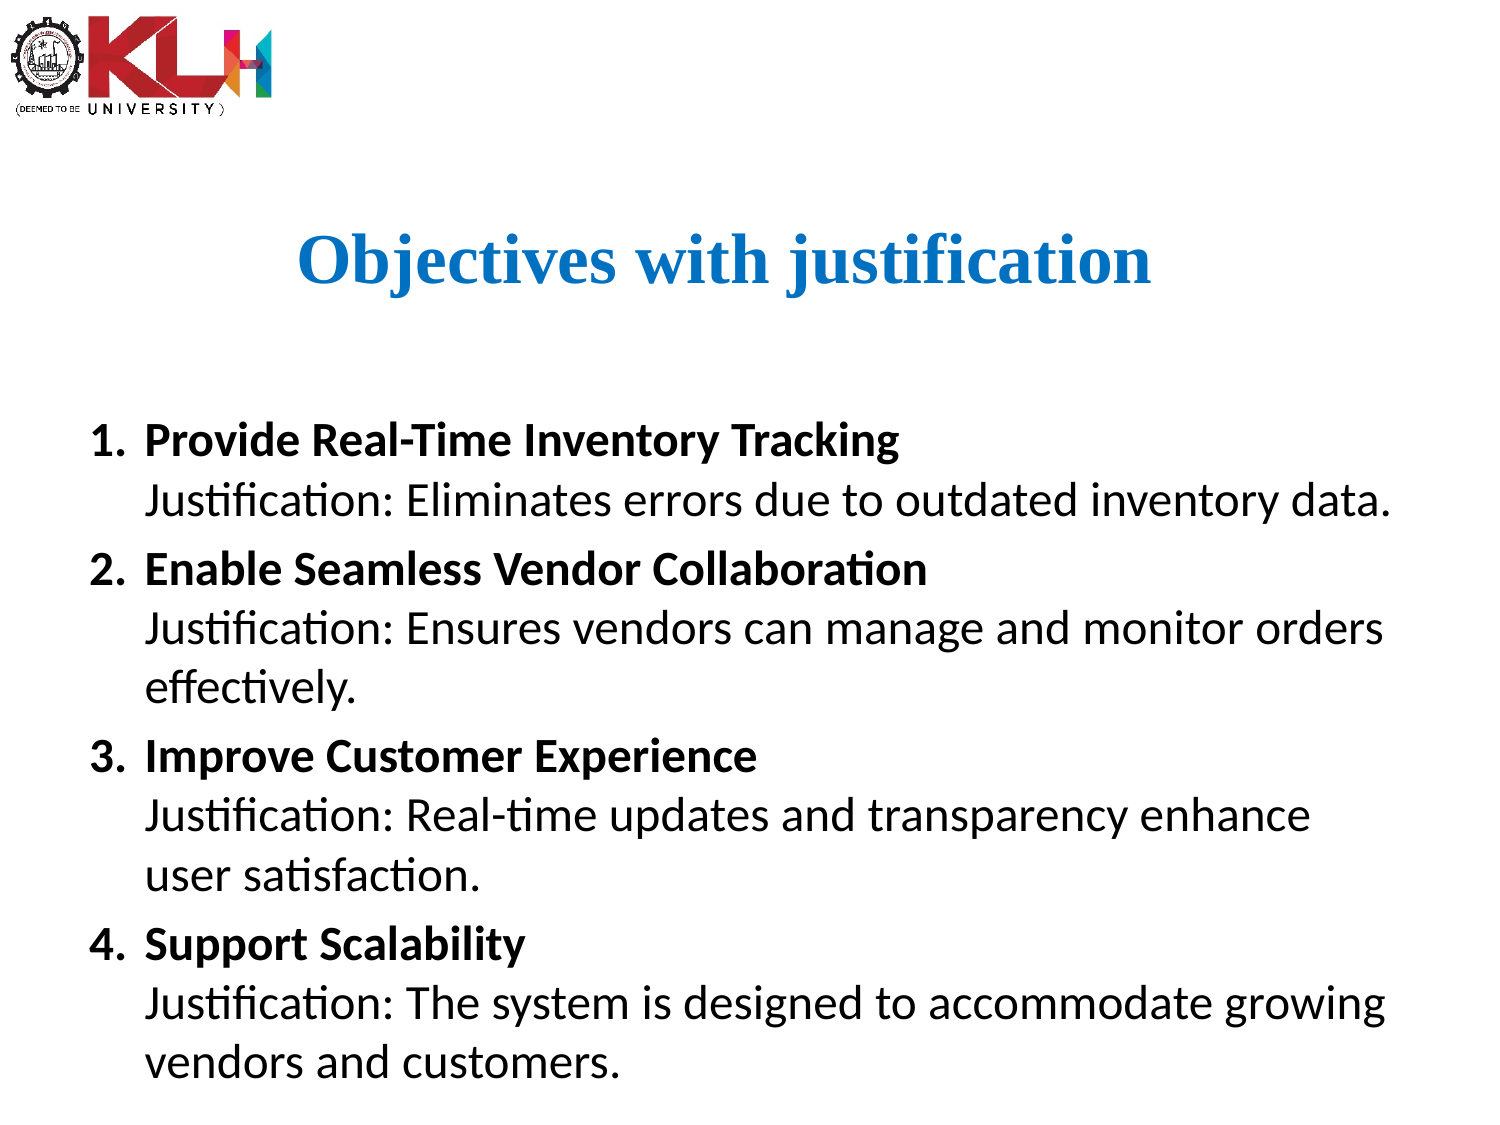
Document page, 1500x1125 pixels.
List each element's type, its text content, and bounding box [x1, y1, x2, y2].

list Provide Real-Time Inventory Tracking Justification: Eliminates errors due to outdated inventory data. Enable Seamless Vendor Collaboration Justification: Ensures vendors can manage and monitor orders effectively. Improve Customer Experience Justification: Real-time updates and transparency enhance user satisfaction. Support Scalability Justification: The system is designed to accommodate growing vendors and customers. [74, 399, 1425, 1125]
picture [0, 0, 288, 121]
title Objectives with justification [50, 204, 1400, 393]
